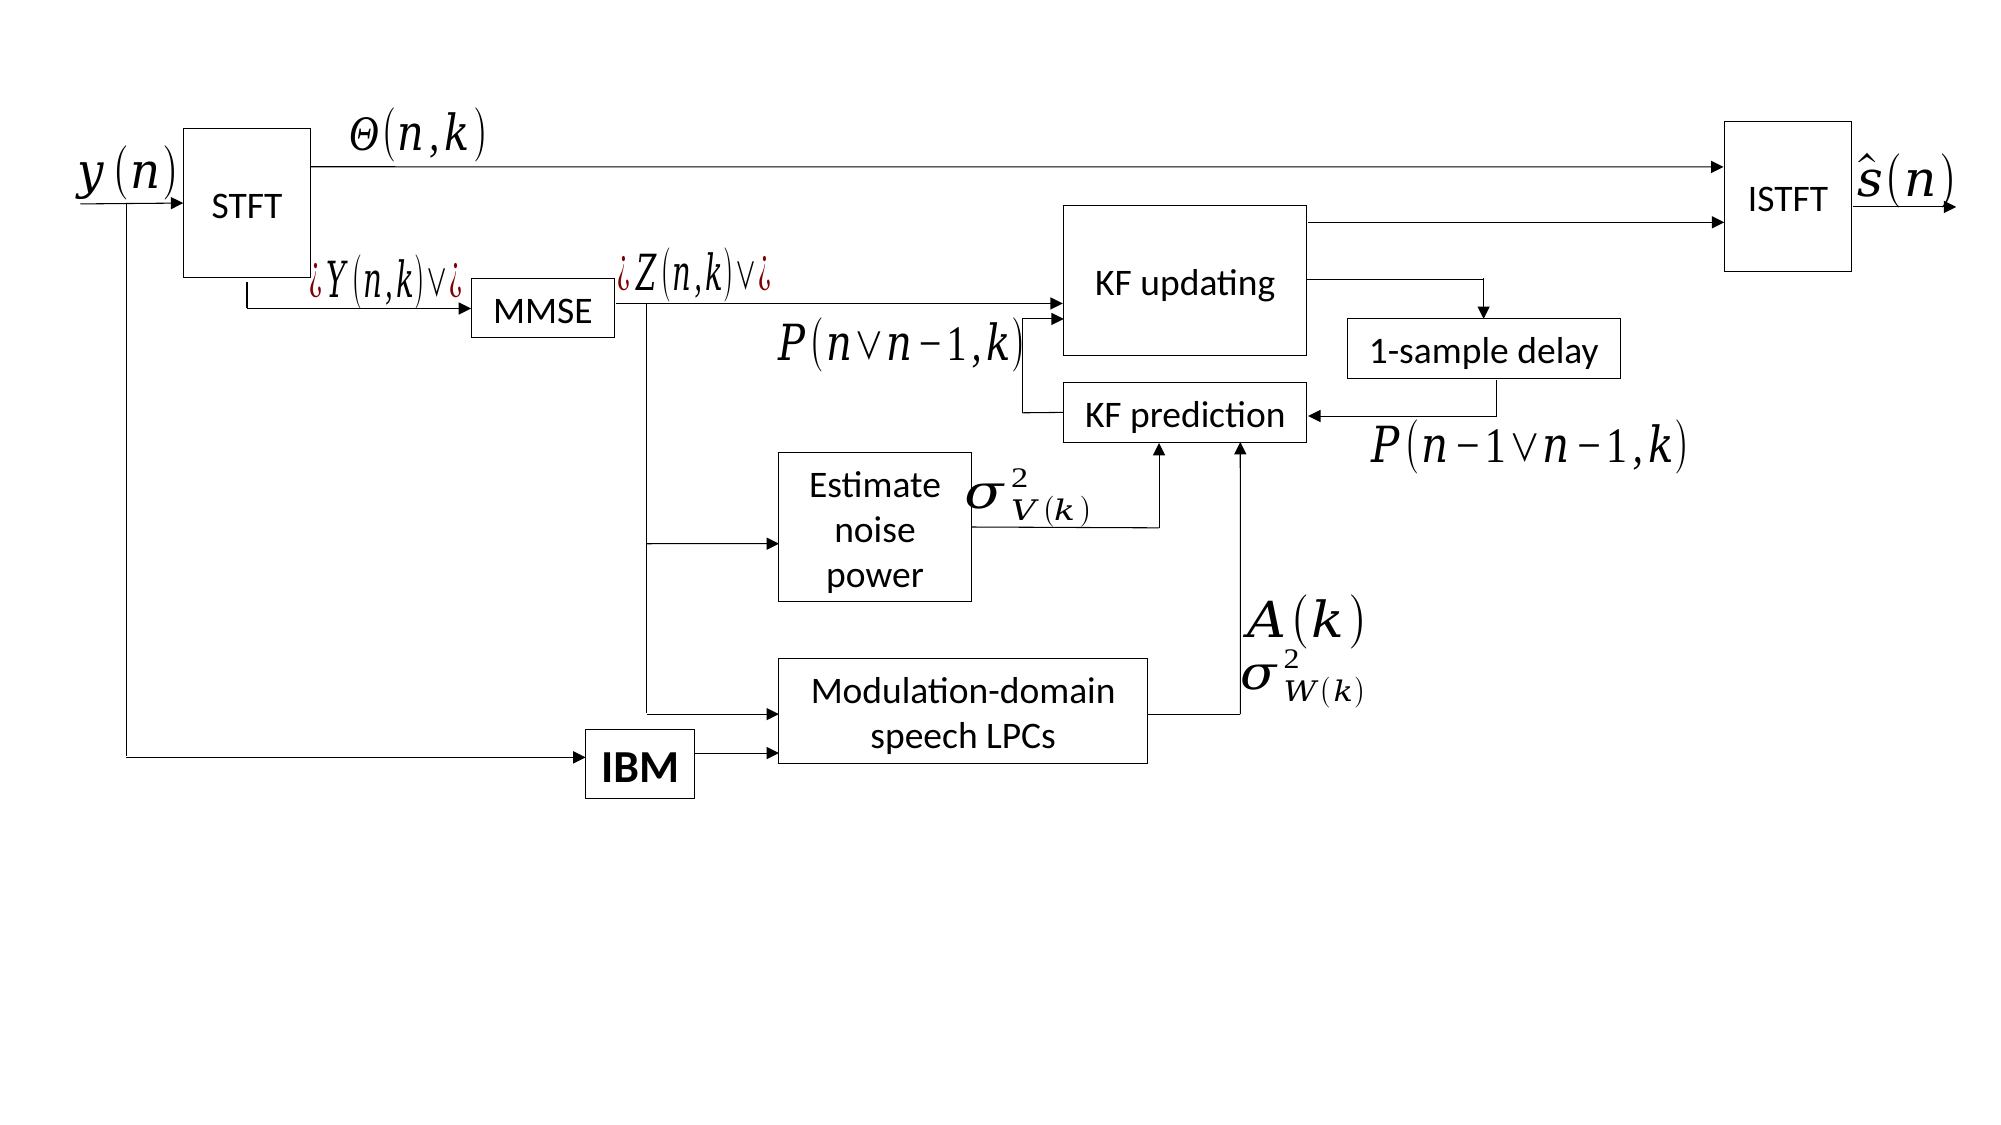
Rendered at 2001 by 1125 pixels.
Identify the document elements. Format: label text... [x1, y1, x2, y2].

text_box Modulation-domain speech LPCs [778, 658, 1148, 764]
text_box 1-sample delay [1347, 318, 1621, 379]
text_box STFT [183, 128, 311, 278]
text_box Estimate noise power [778, 452, 972, 602]
text_box KF updating [1063, 205, 1307, 356]
text_box KF prediction [1063, 382, 1307, 443]
text_box IBM [585, 729, 695, 799]
text_box ISTFT [1724, 121, 1852, 272]
text_box MMSE [471, 278, 615, 338]
